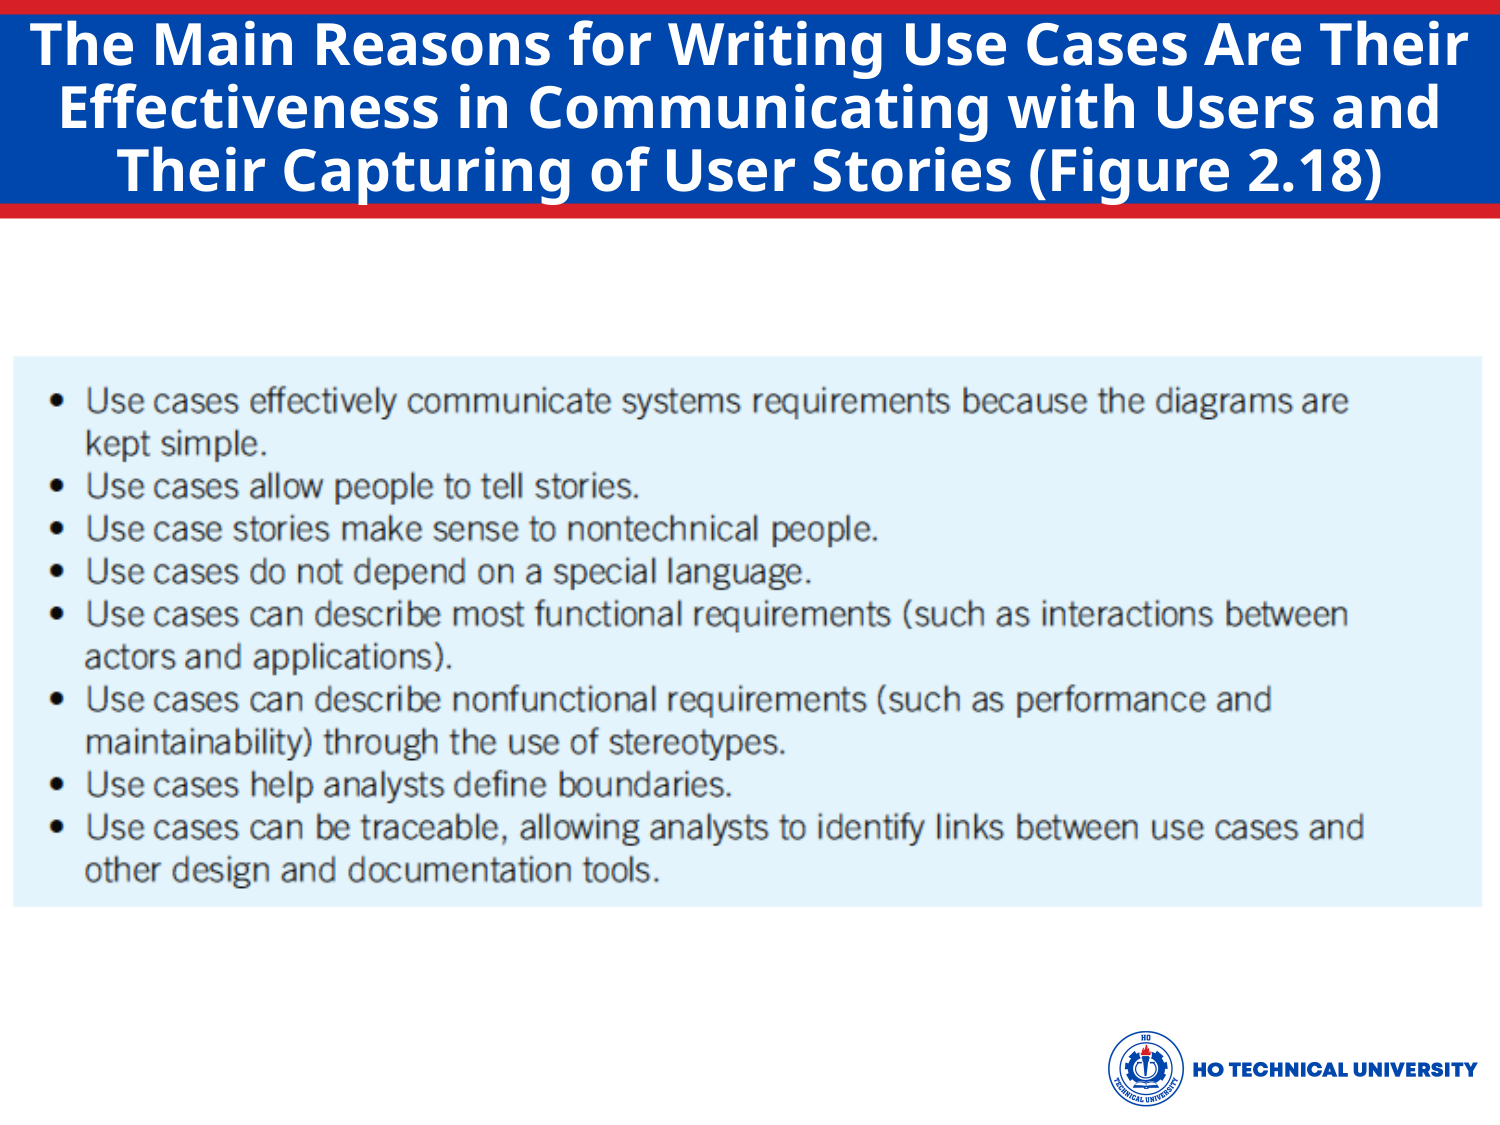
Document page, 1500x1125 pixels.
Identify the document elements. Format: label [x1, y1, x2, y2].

list [10, 353, 1490, 911]
picture [0, 0, 1500, 1125]
